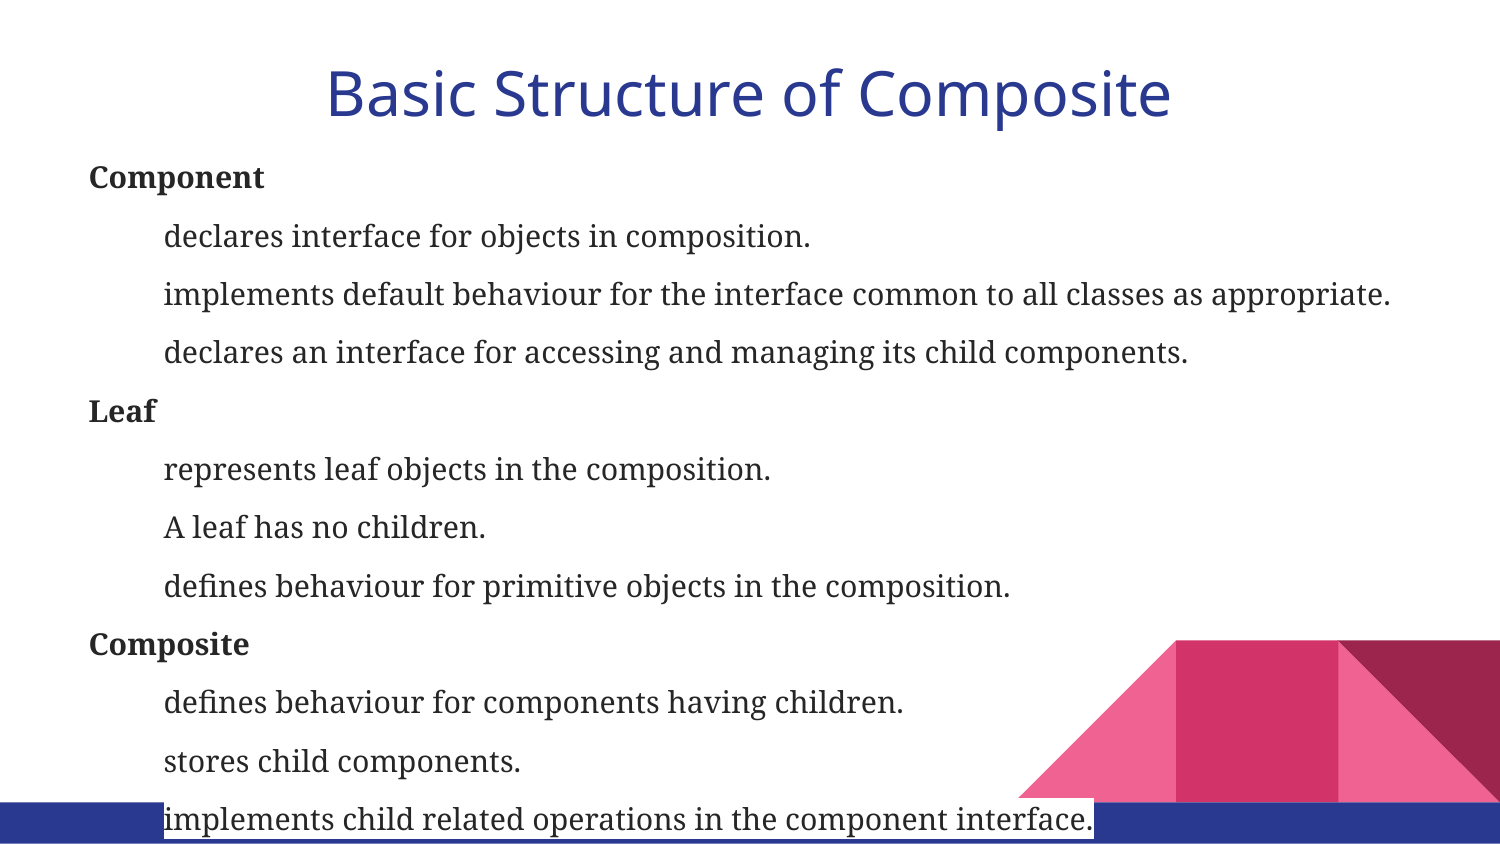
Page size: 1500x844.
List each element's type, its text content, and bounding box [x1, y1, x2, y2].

title Basic Structure of Composite [51, 38, 1449, 138]
list Component declares interface for objects in composition. implements default behaviour for the interface common to all classes as appropriate. declares an interface for accessing and managing its child components. Leaf represents leaf objects in the composition. A leaf has no children. defines behaviour for primitive objects in the composition. Composite defines behaviour for components having children. stores child components. implements child related operations in the component interface. Client manipulates objects in the composition through the component interface. [51, 138, 1449, 763]
